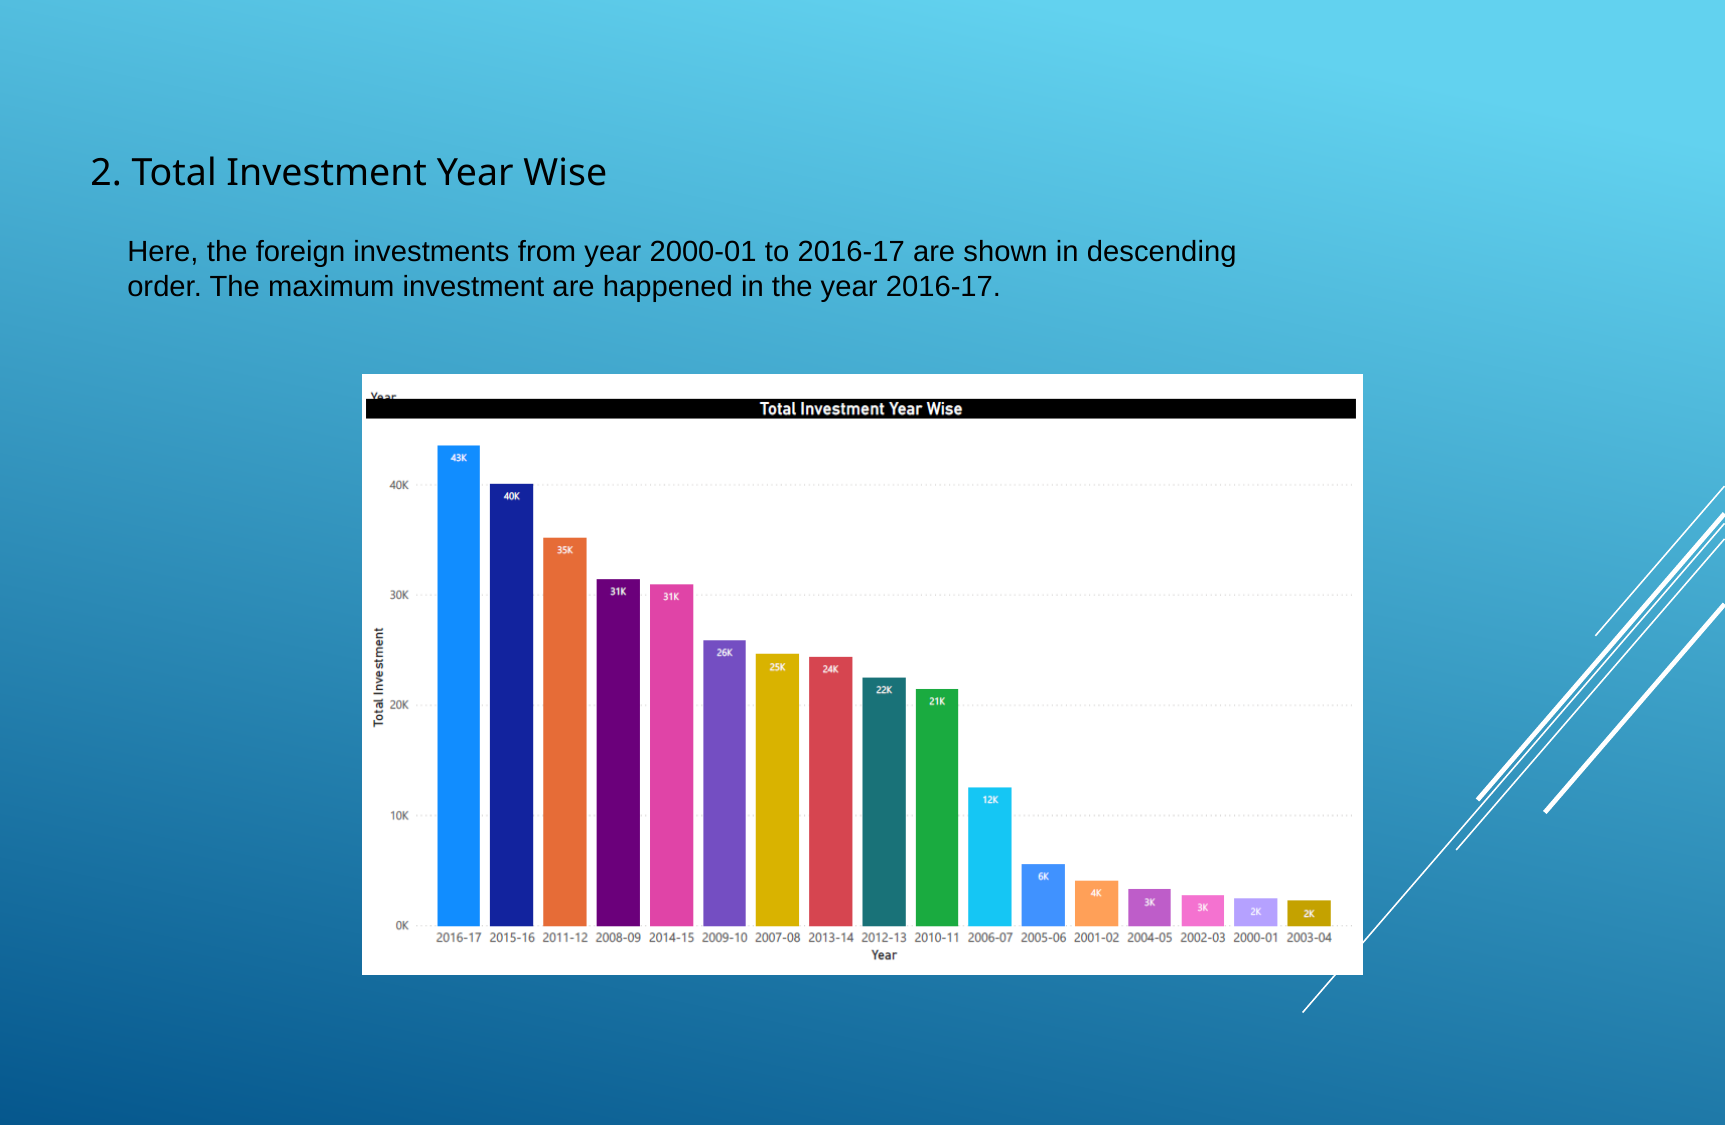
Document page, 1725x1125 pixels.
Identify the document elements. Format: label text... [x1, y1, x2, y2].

text_box Here, the foreign investments from year 2000-01 to 2016-17 are shown in descending order. The maximum investment are happened in the year 2016-17. [112, 224, 1313, 310]
title 2. Total Investment Year Wise [75, 112, 1283, 200]
picture [362, 374, 1363, 976]
